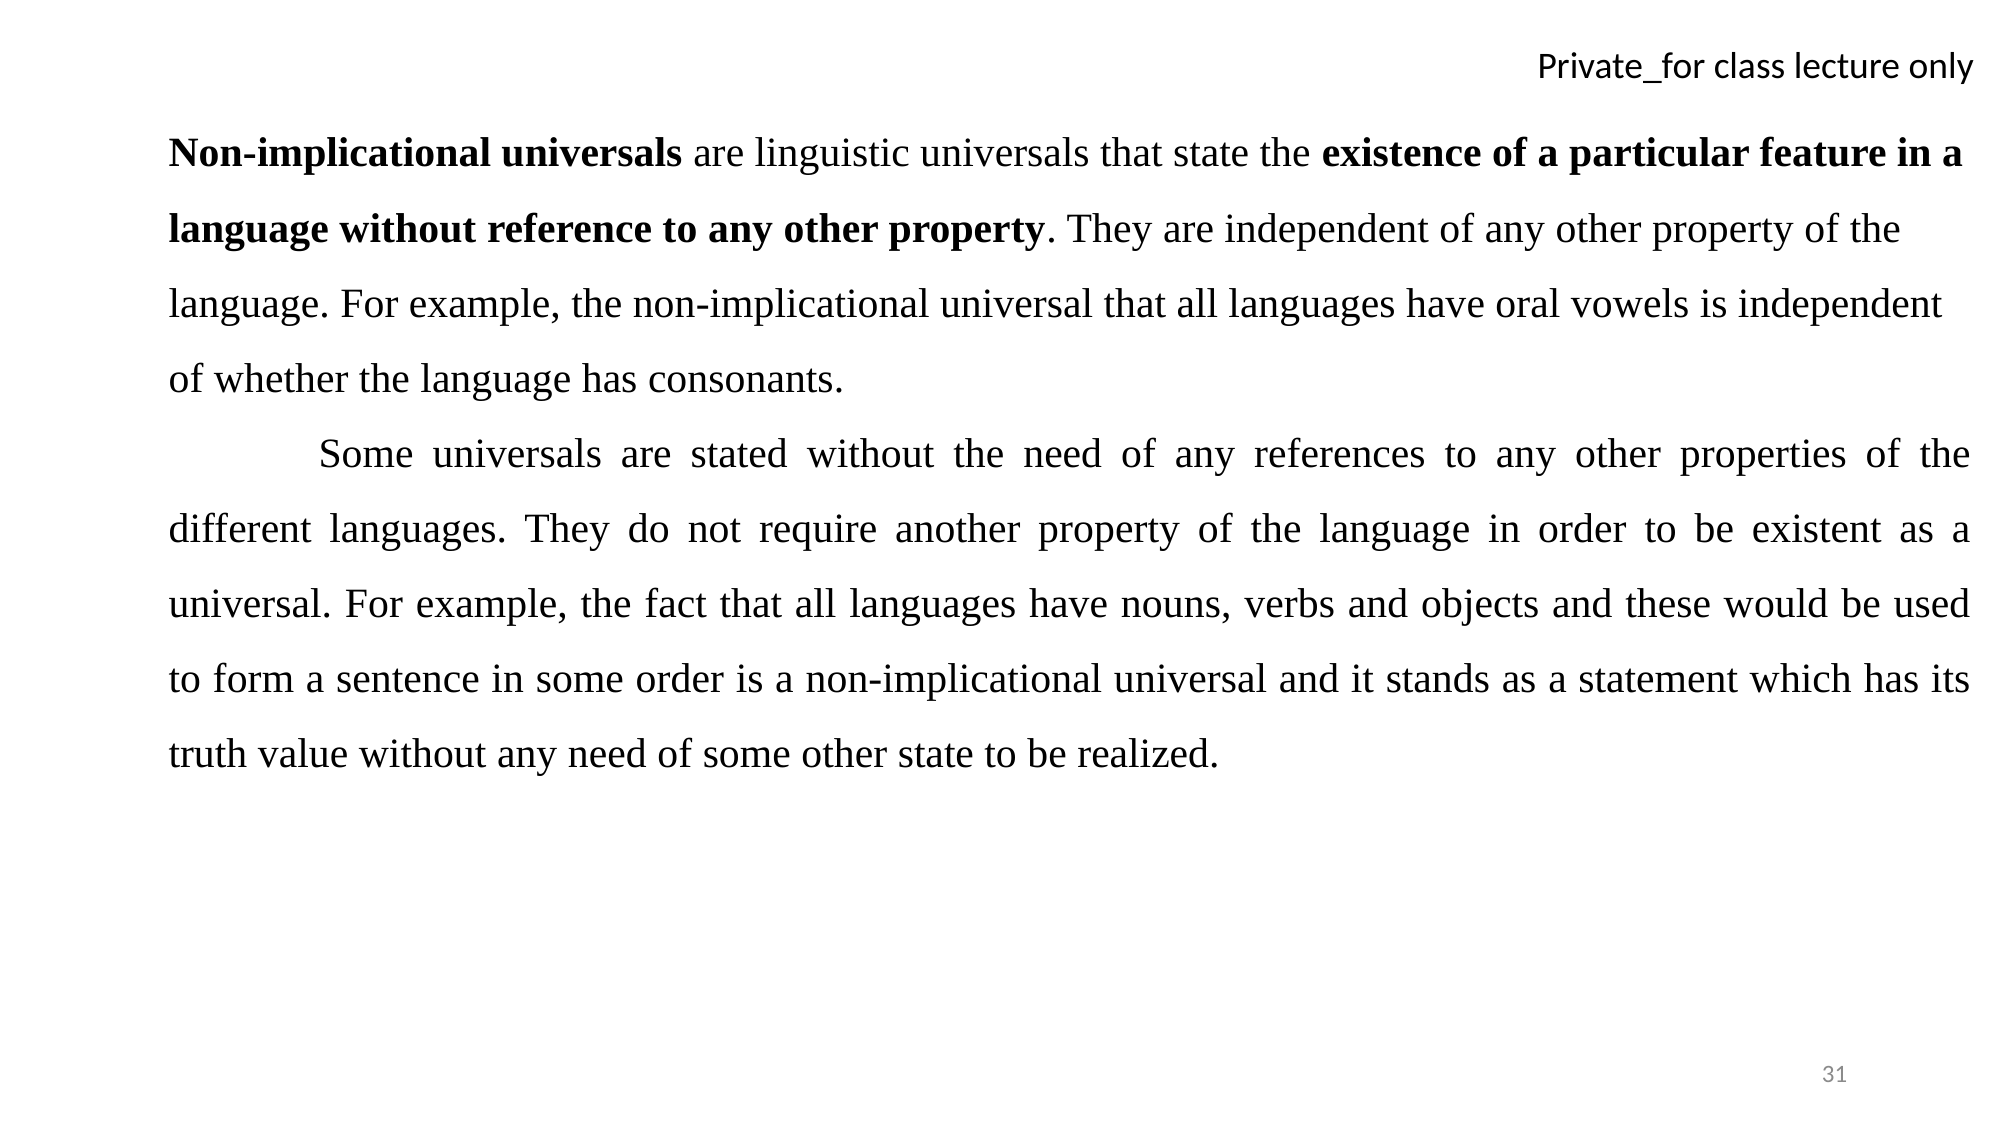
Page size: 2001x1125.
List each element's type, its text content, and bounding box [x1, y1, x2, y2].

subtitle Non-implicational universals are linguistic universals that state the existence of a particular feature in a language without reference to any other property. They are independent of any other property of the language. For example, the non-implicational universal that all languages have oral vowels is independent of whether the language has consonants. Some universals are stated without the need of any references to any other properties of the different languages. They do not require another property of the language in order to be existent as a universal. For example, the fact that all languages have nouns, verbs and objects and these would be used to form a sentence in some order is a non-implicational universal and it stands as a statement which has its truth value without any need of some other state to be realized. [153, 92, 1988, 1043]
slide_number 31 [1412, 1042, 1863, 1103]
